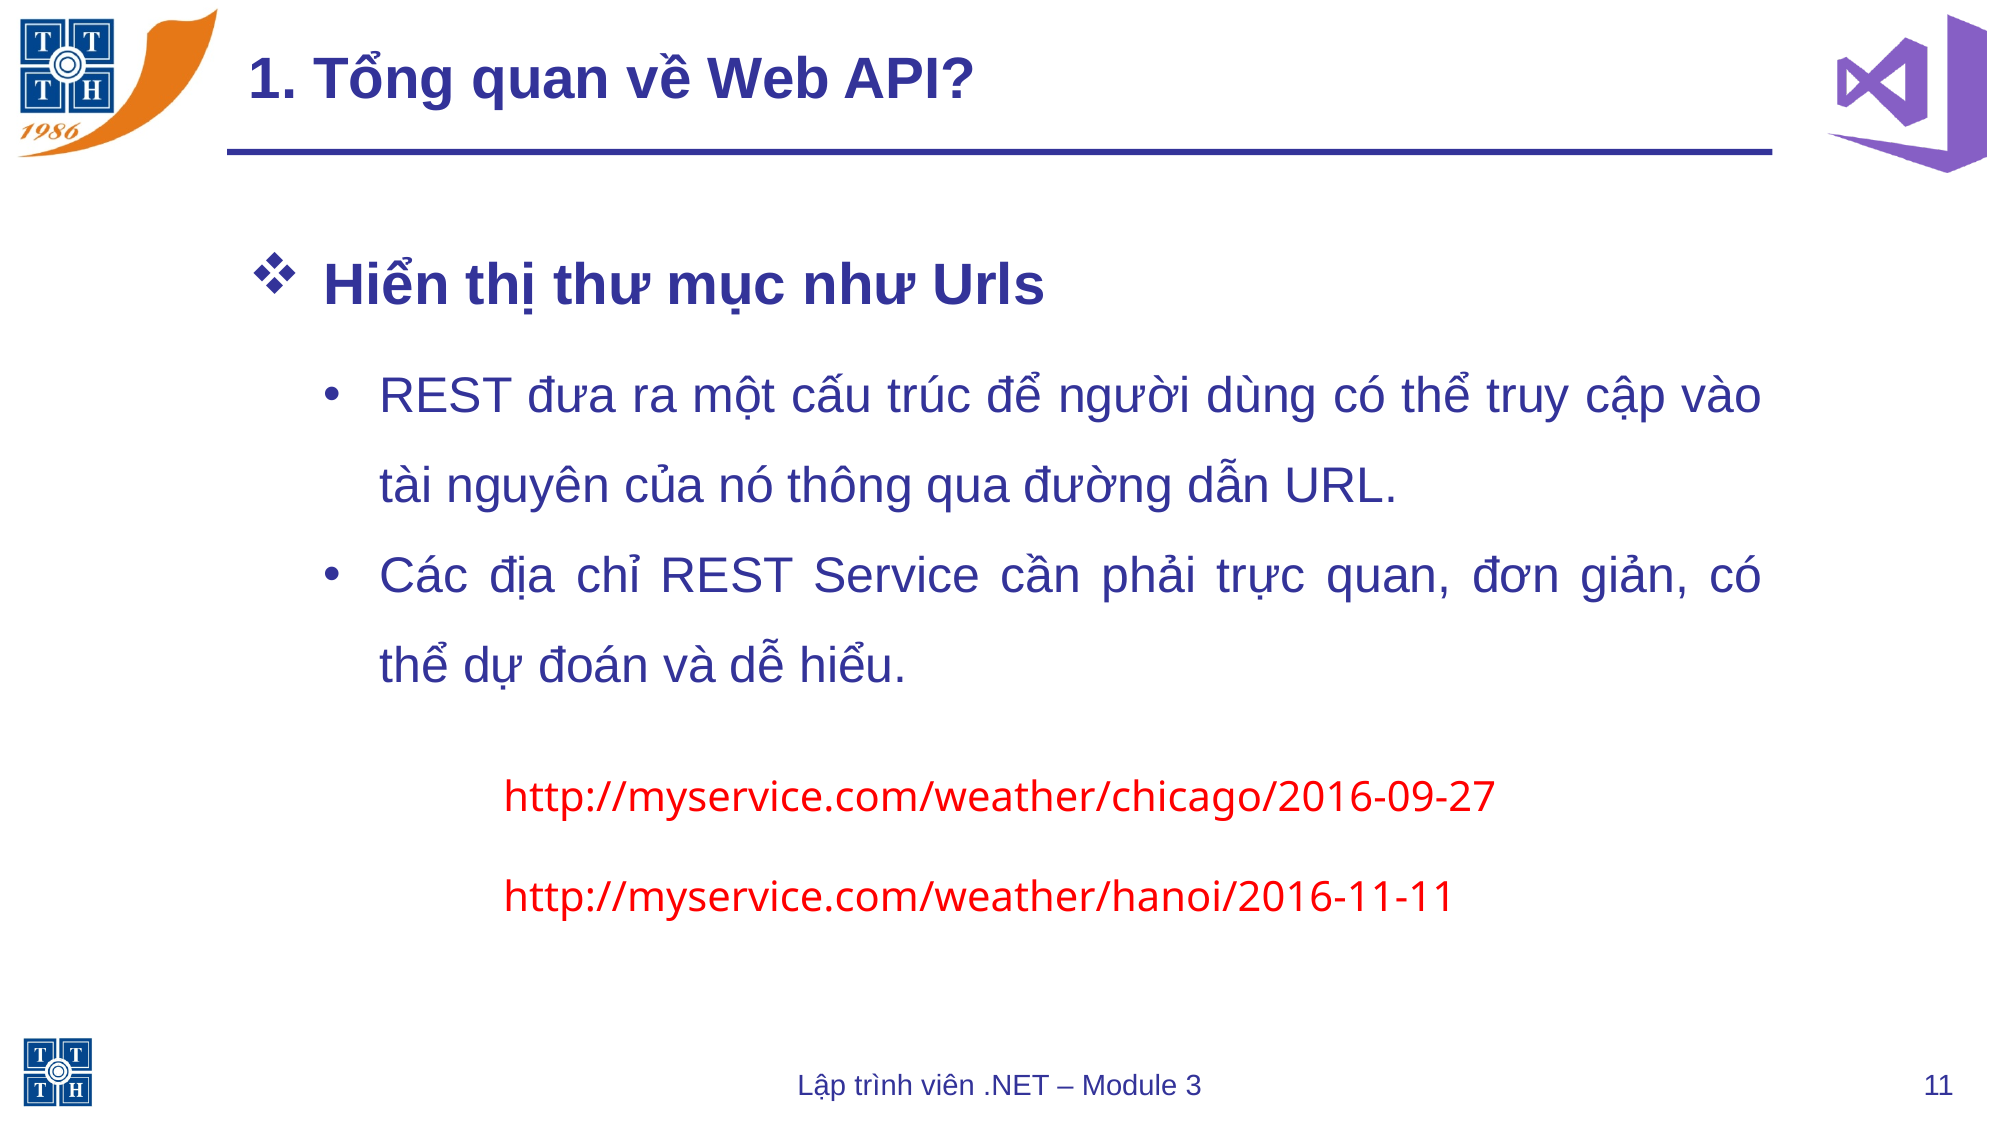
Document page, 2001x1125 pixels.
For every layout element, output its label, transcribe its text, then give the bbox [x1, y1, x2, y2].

picture [23, 1037, 93, 1107]
picture [16, 7, 219, 158]
text_box http://myservice.com/weather/chicago/2016-09-27 http://myservice.com/weather/hanoi/2016-11-11 [503, 770, 1497, 921]
text_box Hiển thị thư mục như Urls REST đưa ra một cấu trúc để người dùng có thể truy cập vào tài nguyên của nó thông qua đường dẫn URL. Các địa chỉ REST Service cần phải trực quan, đơn giản, có thể dự đoán và dễ hiểu. [233, 203, 1778, 701]
title 1. Tổng quan về Web API? [233, 40, 1796, 126]
picture [1827, 14, 1987, 173]
